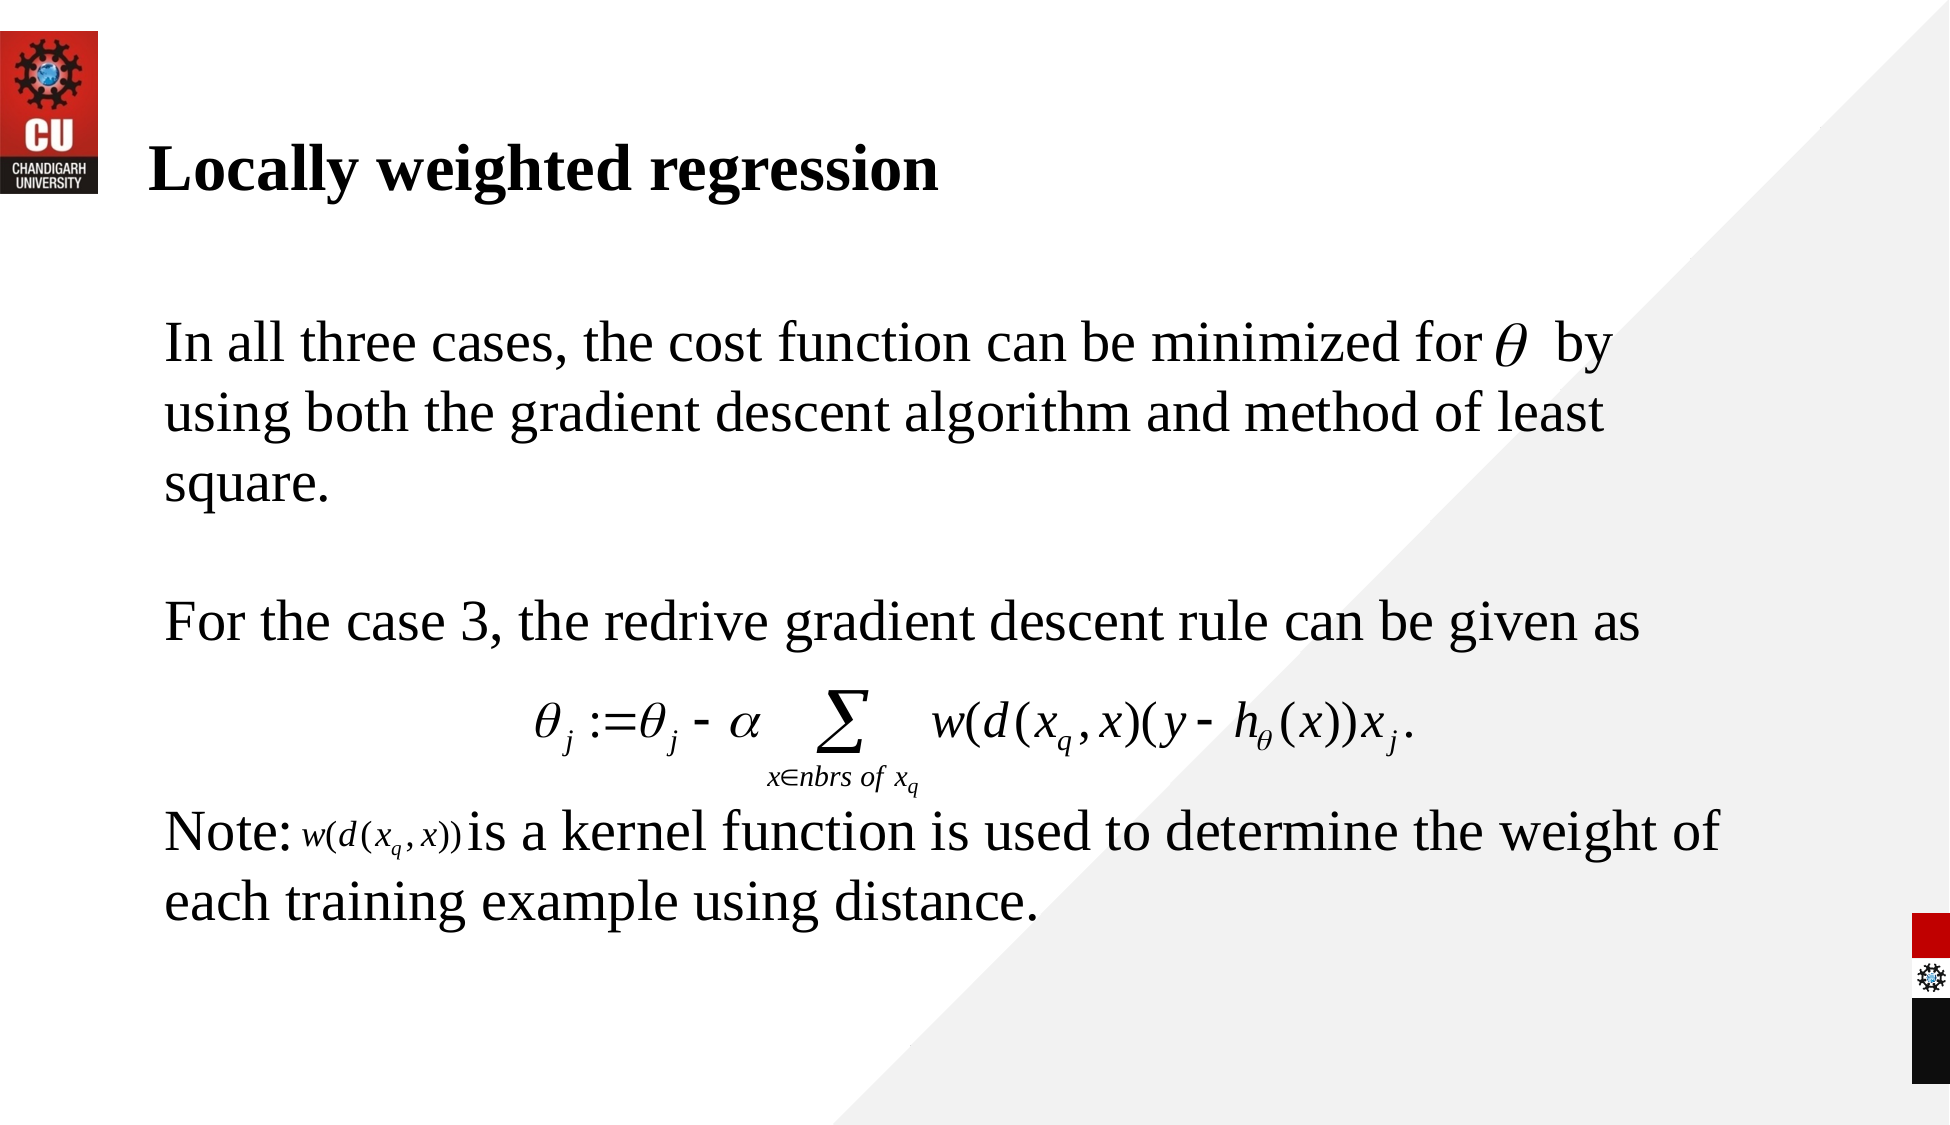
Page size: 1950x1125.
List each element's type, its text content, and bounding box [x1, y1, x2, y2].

picture [0, 0, 1950, 1125]
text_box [1485, 307, 1538, 384]
title Locally weighted regression [134, 59, 1816, 278]
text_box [295, 809, 468, 867]
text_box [527, 681, 1423, 810]
text_box In all three cases, the cost function can be minimized for by using both the gradient descent algorithm and method of least square. For the case 3, the redrive gradient descent rule can be given as Note: is a kernel function is used to determine the weight of each training example using distance. [150, 295, 1739, 940]
